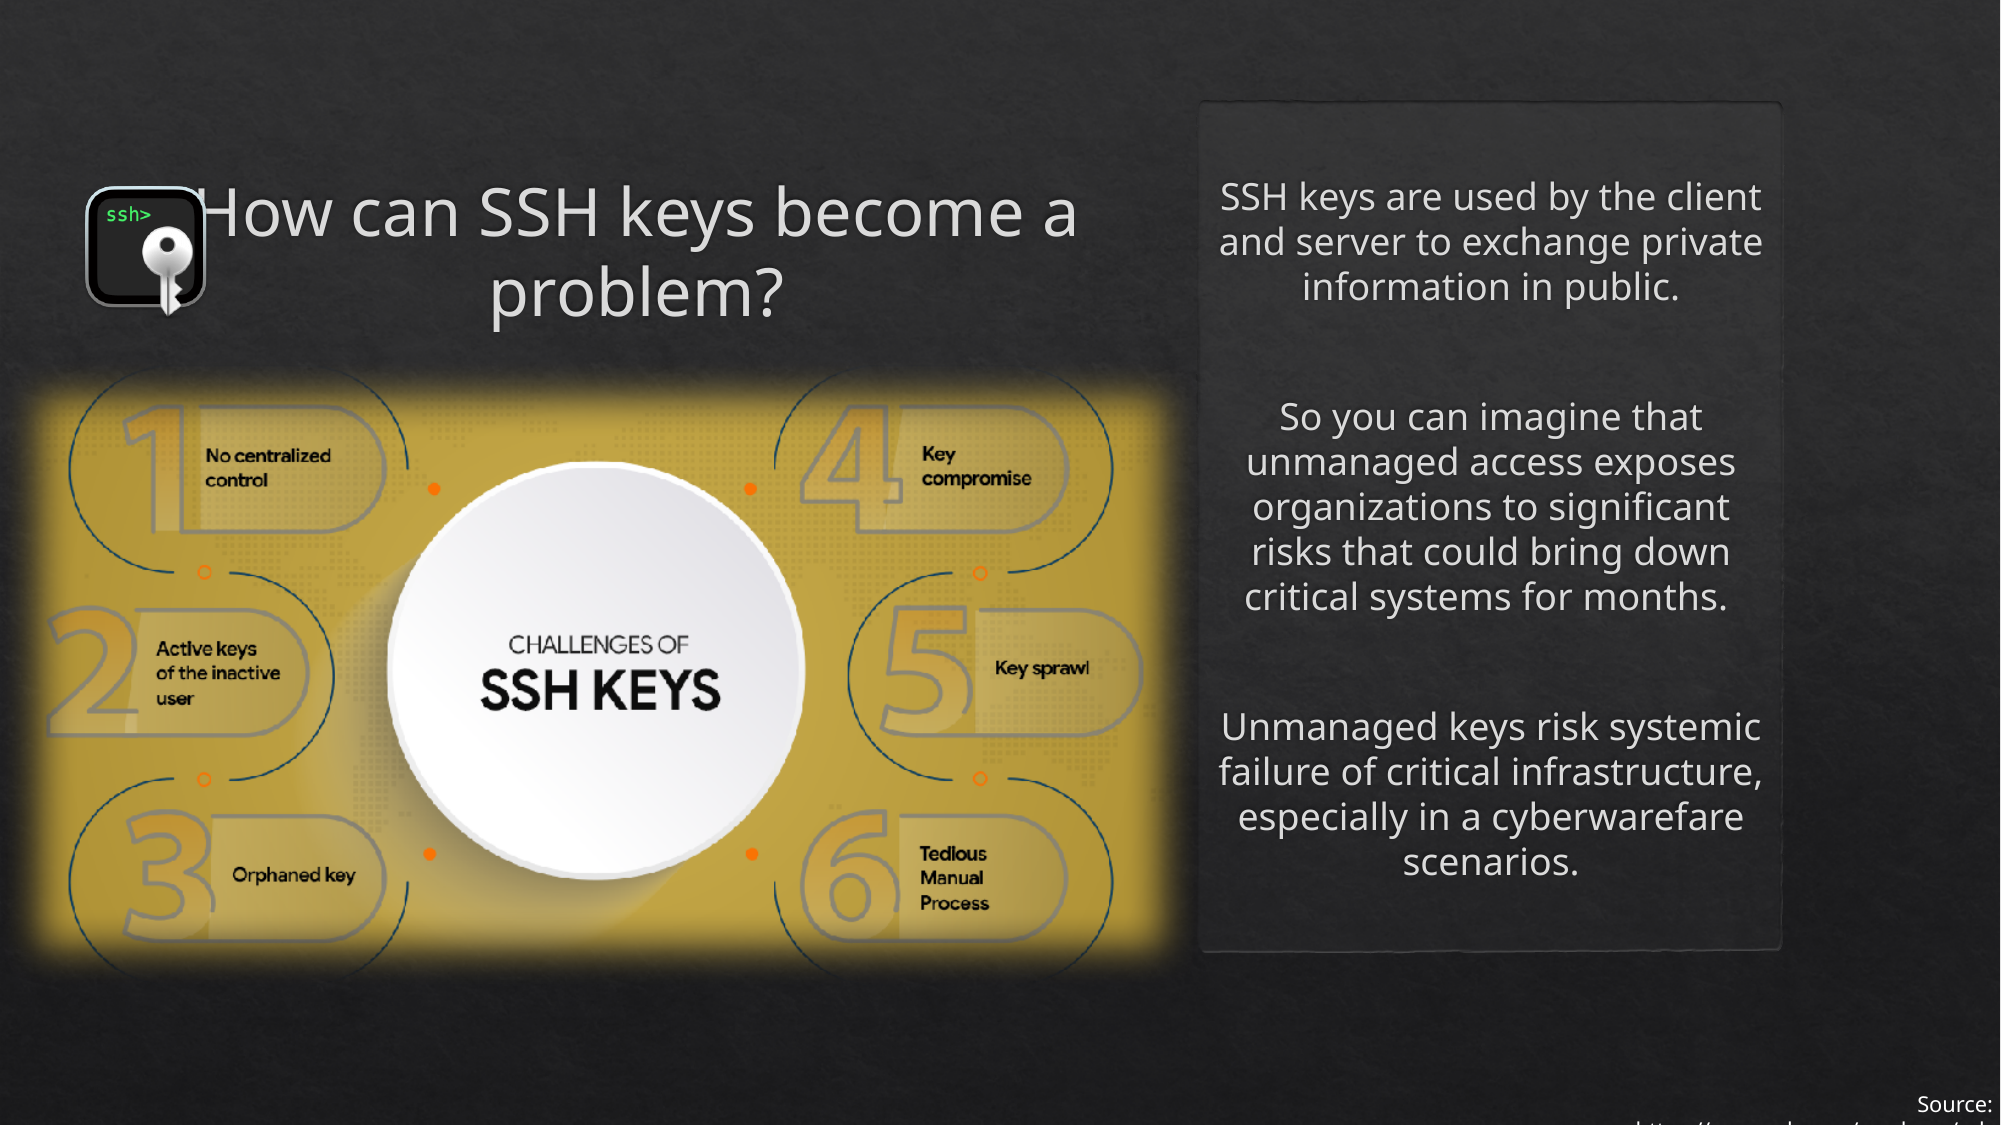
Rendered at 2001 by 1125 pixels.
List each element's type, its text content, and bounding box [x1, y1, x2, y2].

list SSH keys are used by the client and server to exchange private information in public. So you can imagine that unmanaged access exposes organizations to significant risks that could bring down critical systems for months. Unmanaged keys risk systemic failure of critical infrastructure, especially in a cyberwarefare scenarios. [1202, 103, 1780, 953]
text_box Source: https://www.ssh.com/academy/ssh [1551, 1083, 2000, 1125]
picture [70, 171, 221, 322]
picture [0, 99, 1785, 986]
title How can SSH keys become a problem? [149, 100, 1124, 355]
